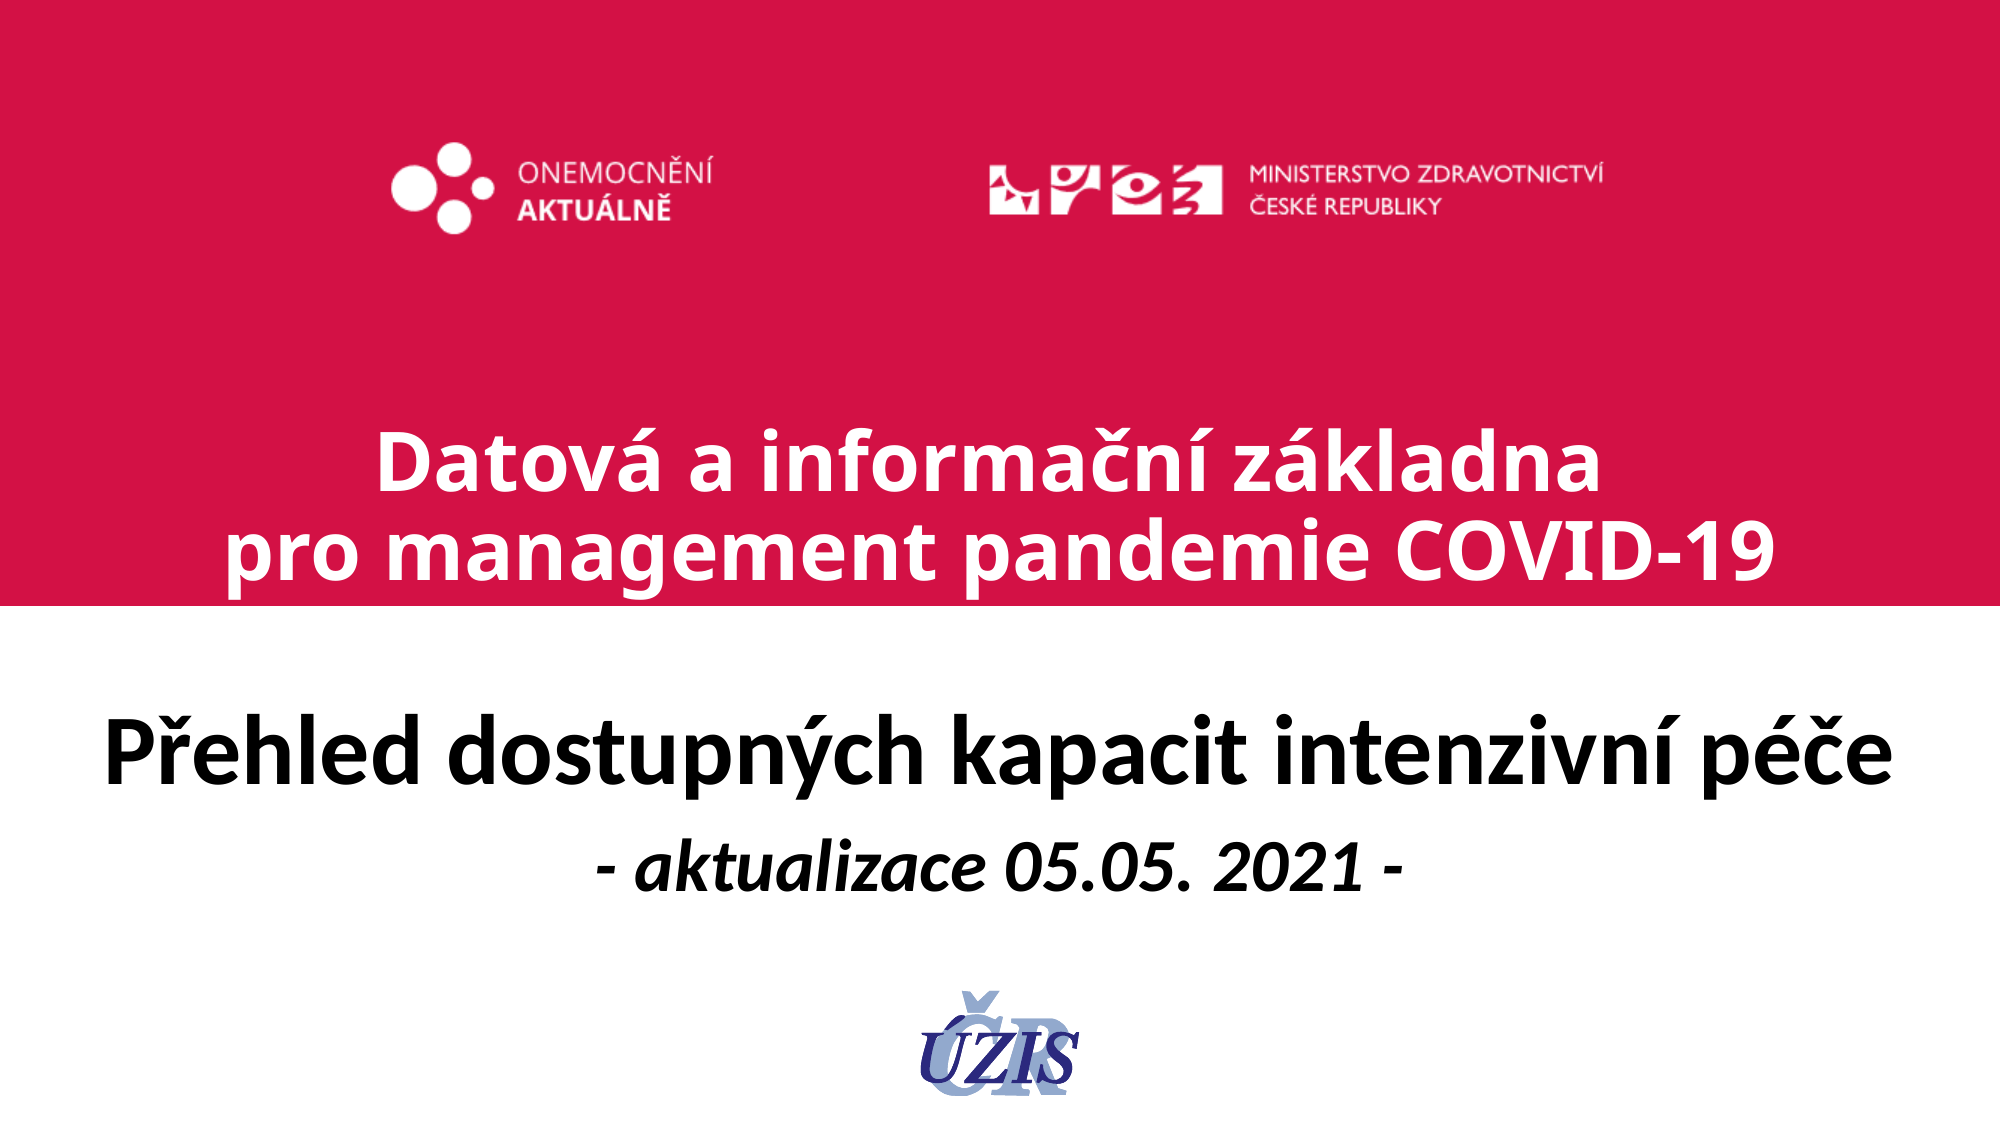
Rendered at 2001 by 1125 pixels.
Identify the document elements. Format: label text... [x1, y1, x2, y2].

subtitle Přehled dostupných kapacit intenzivní péče - aktualizace 05.05. 2021 - [69, 674, 1931, 932]
title Datová a informační základna pro management pandemie COVID-19 [0, 410, 2000, 606]
